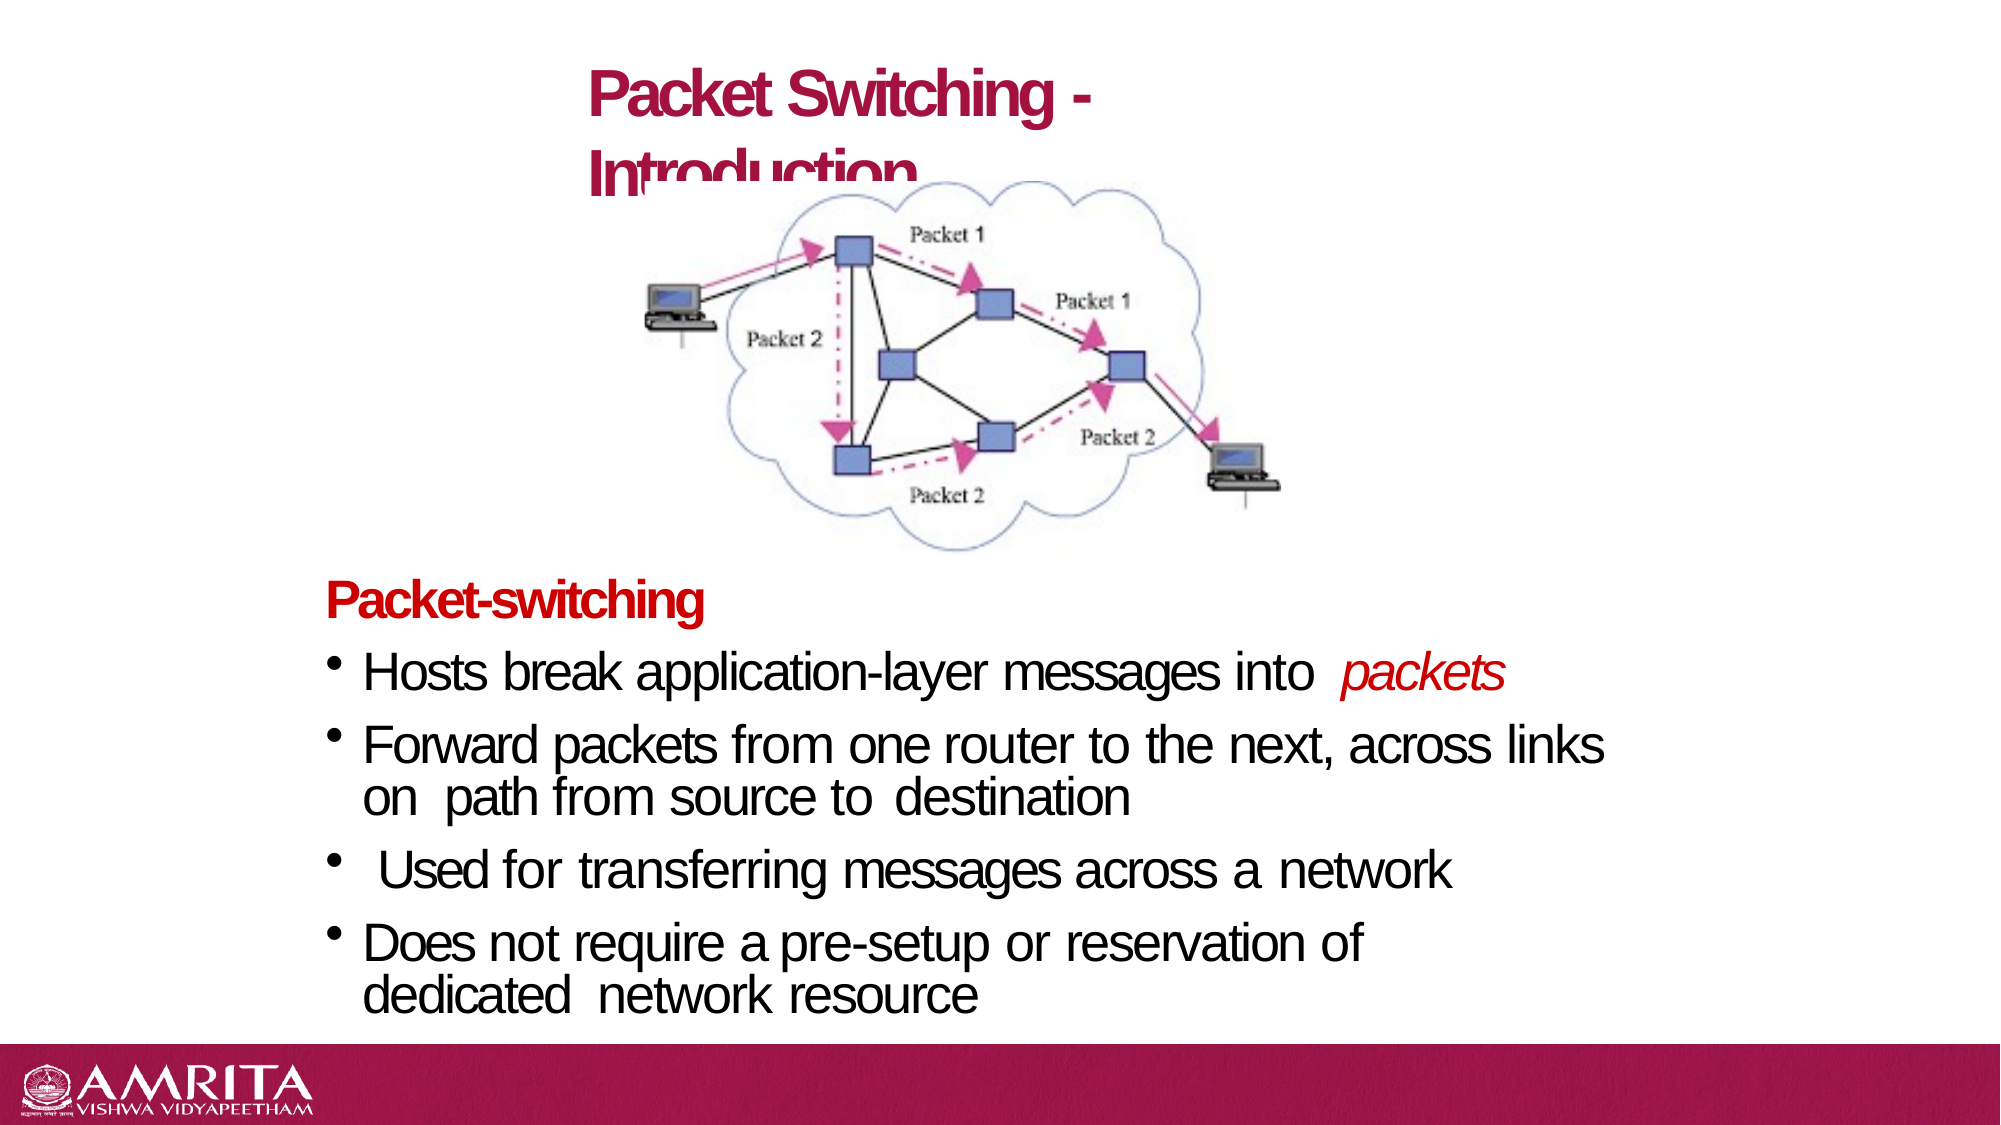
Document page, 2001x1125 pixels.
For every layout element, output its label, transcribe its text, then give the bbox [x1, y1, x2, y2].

text_box Packet-switching Hosts break application-layer messages into packets Forward packets from one router to the next, across links on path from source to destination Used for transferring messages across a network Does not require a pre-setup or reservation of dedicated network resource [323, 553, 1672, 1025]
picture [0, 1044, 2000, 1125]
text_box [644, 181, 1282, 553]
title Packet Switching - Introduction [585, 47, 1441, 238]
